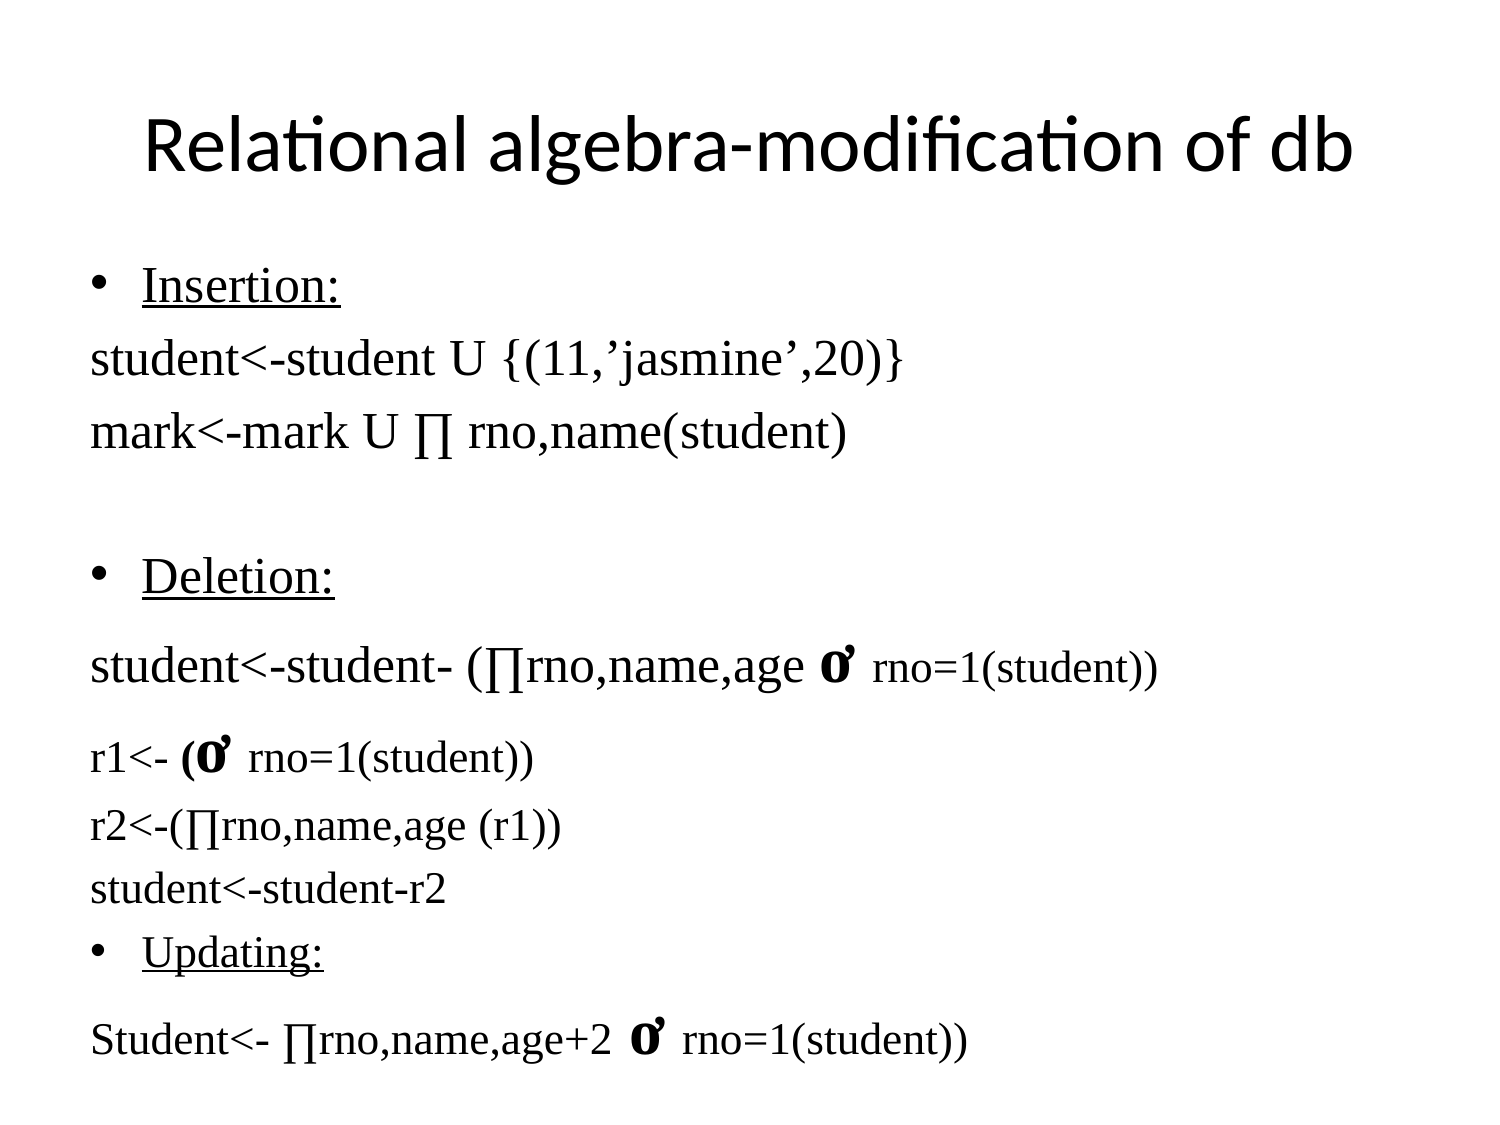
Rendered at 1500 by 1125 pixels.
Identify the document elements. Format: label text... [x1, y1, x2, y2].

title Relational algebra-modification of db [75, 45, 1425, 233]
list Insertion: student<-student U {(11,’jasmine’,20)} mark<-mark U ∏ rno,name(student) Deletion: student<-student- (∏rno,name,age ơ rno=1(student)) r1<- (ơ rno=1(student)) r2<-(∏rno,name,age (r1)) student<-student-r2 Updating: Student<- ∏rno,name,age+2 ơ rno=1(student)) [75, 243, 1463, 1075]
